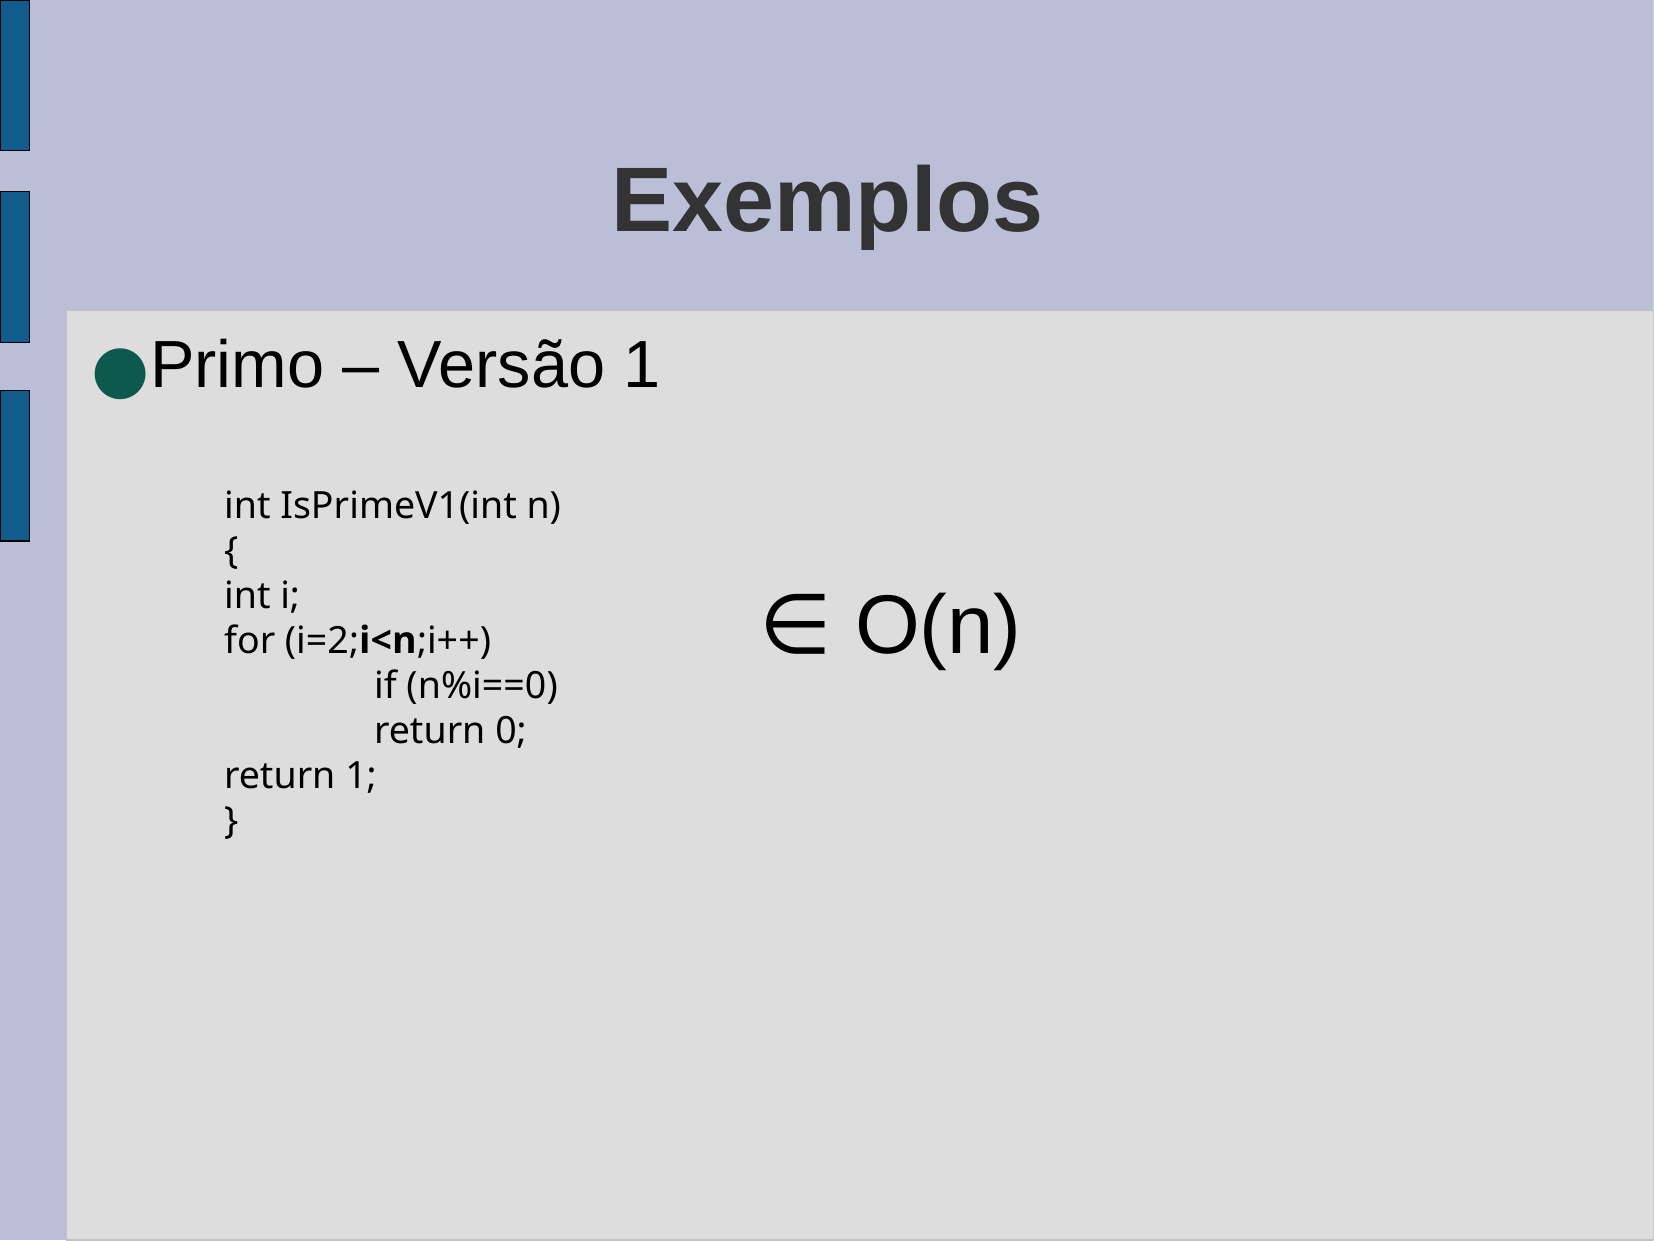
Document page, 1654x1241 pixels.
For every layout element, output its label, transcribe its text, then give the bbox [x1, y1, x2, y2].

text_box Primo – Versão 1 int IsPrimeV1(int n) { int i; for (i=2;i<n;i++) if (n%i==0) return 0; return 1; } [74, 321, 763, 1211]
text_box ∈ O(n) [744, 563, 1048, 681]
text_box Exemplos [121, 91, 1534, 299]
